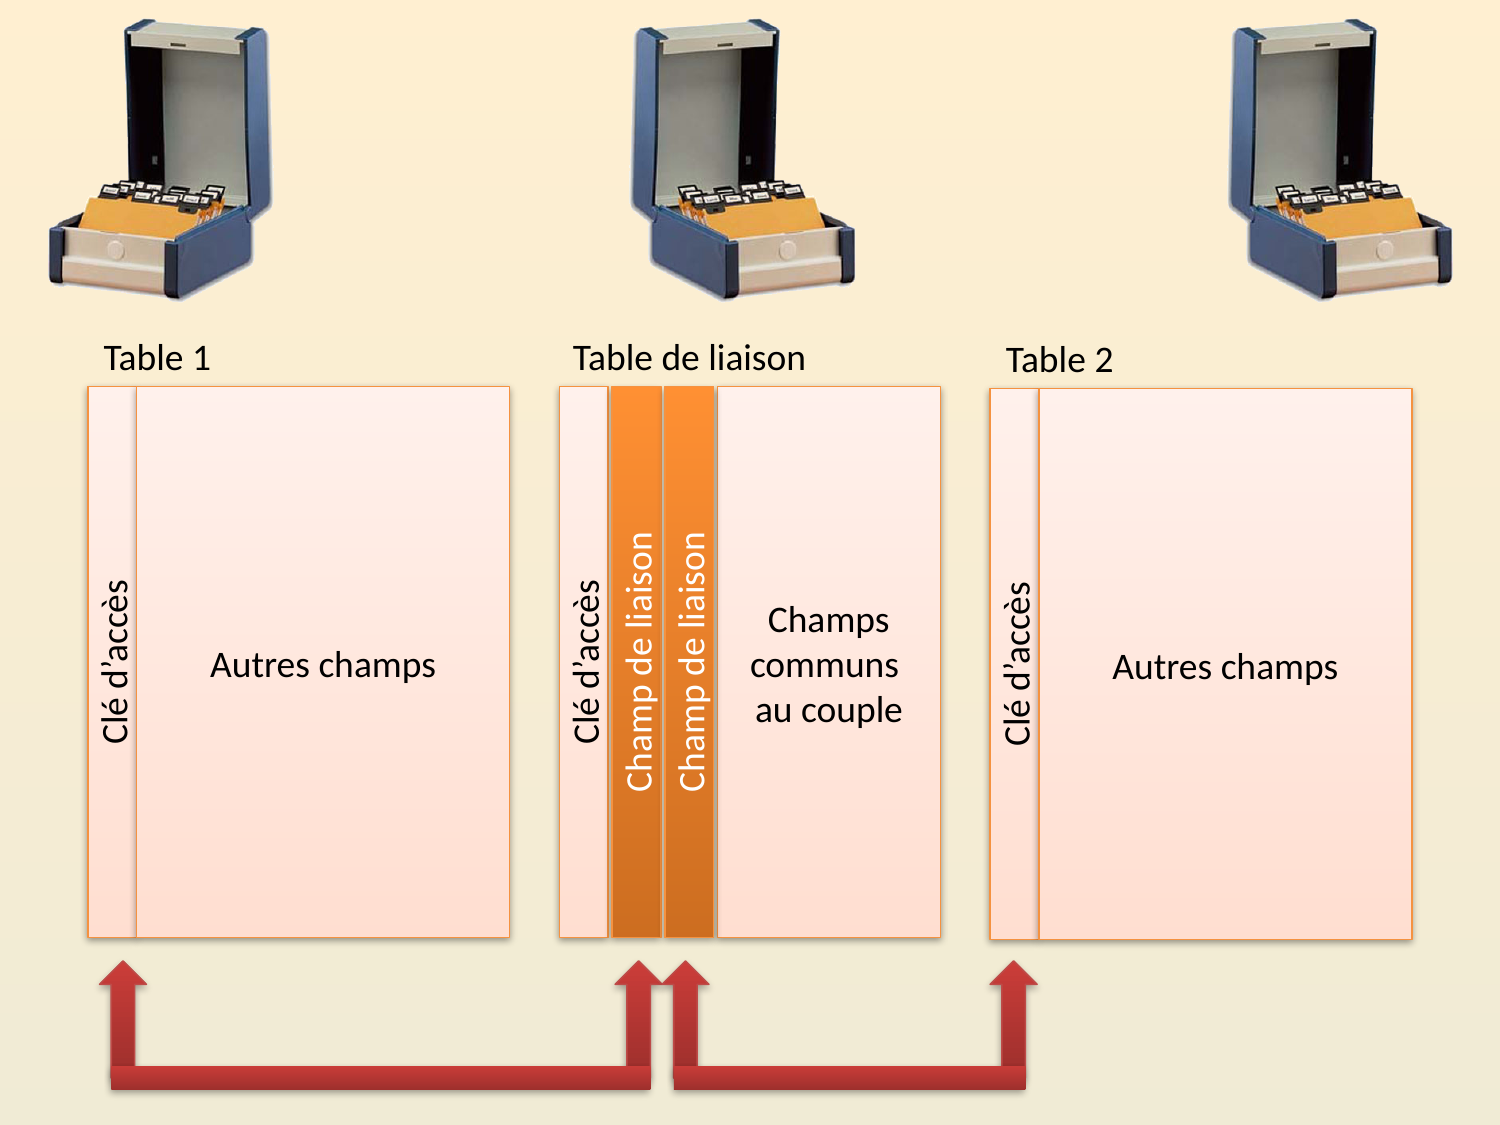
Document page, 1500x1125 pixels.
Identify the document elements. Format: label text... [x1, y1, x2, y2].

text_box Table 1 [88, 327, 227, 384]
picture [1181, 0, 1500, 318]
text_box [559, 386, 941, 938]
text_box Table 2 [991, 328, 1129, 386]
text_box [661, 960, 1038, 1091]
picture [0, 0, 318, 318]
text_box Table de liaison [558, 326, 822, 384]
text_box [87, 386, 510, 938]
picture [584, 0, 903, 318]
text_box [99, 960, 660, 1091]
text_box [989, 388, 1413, 940]
